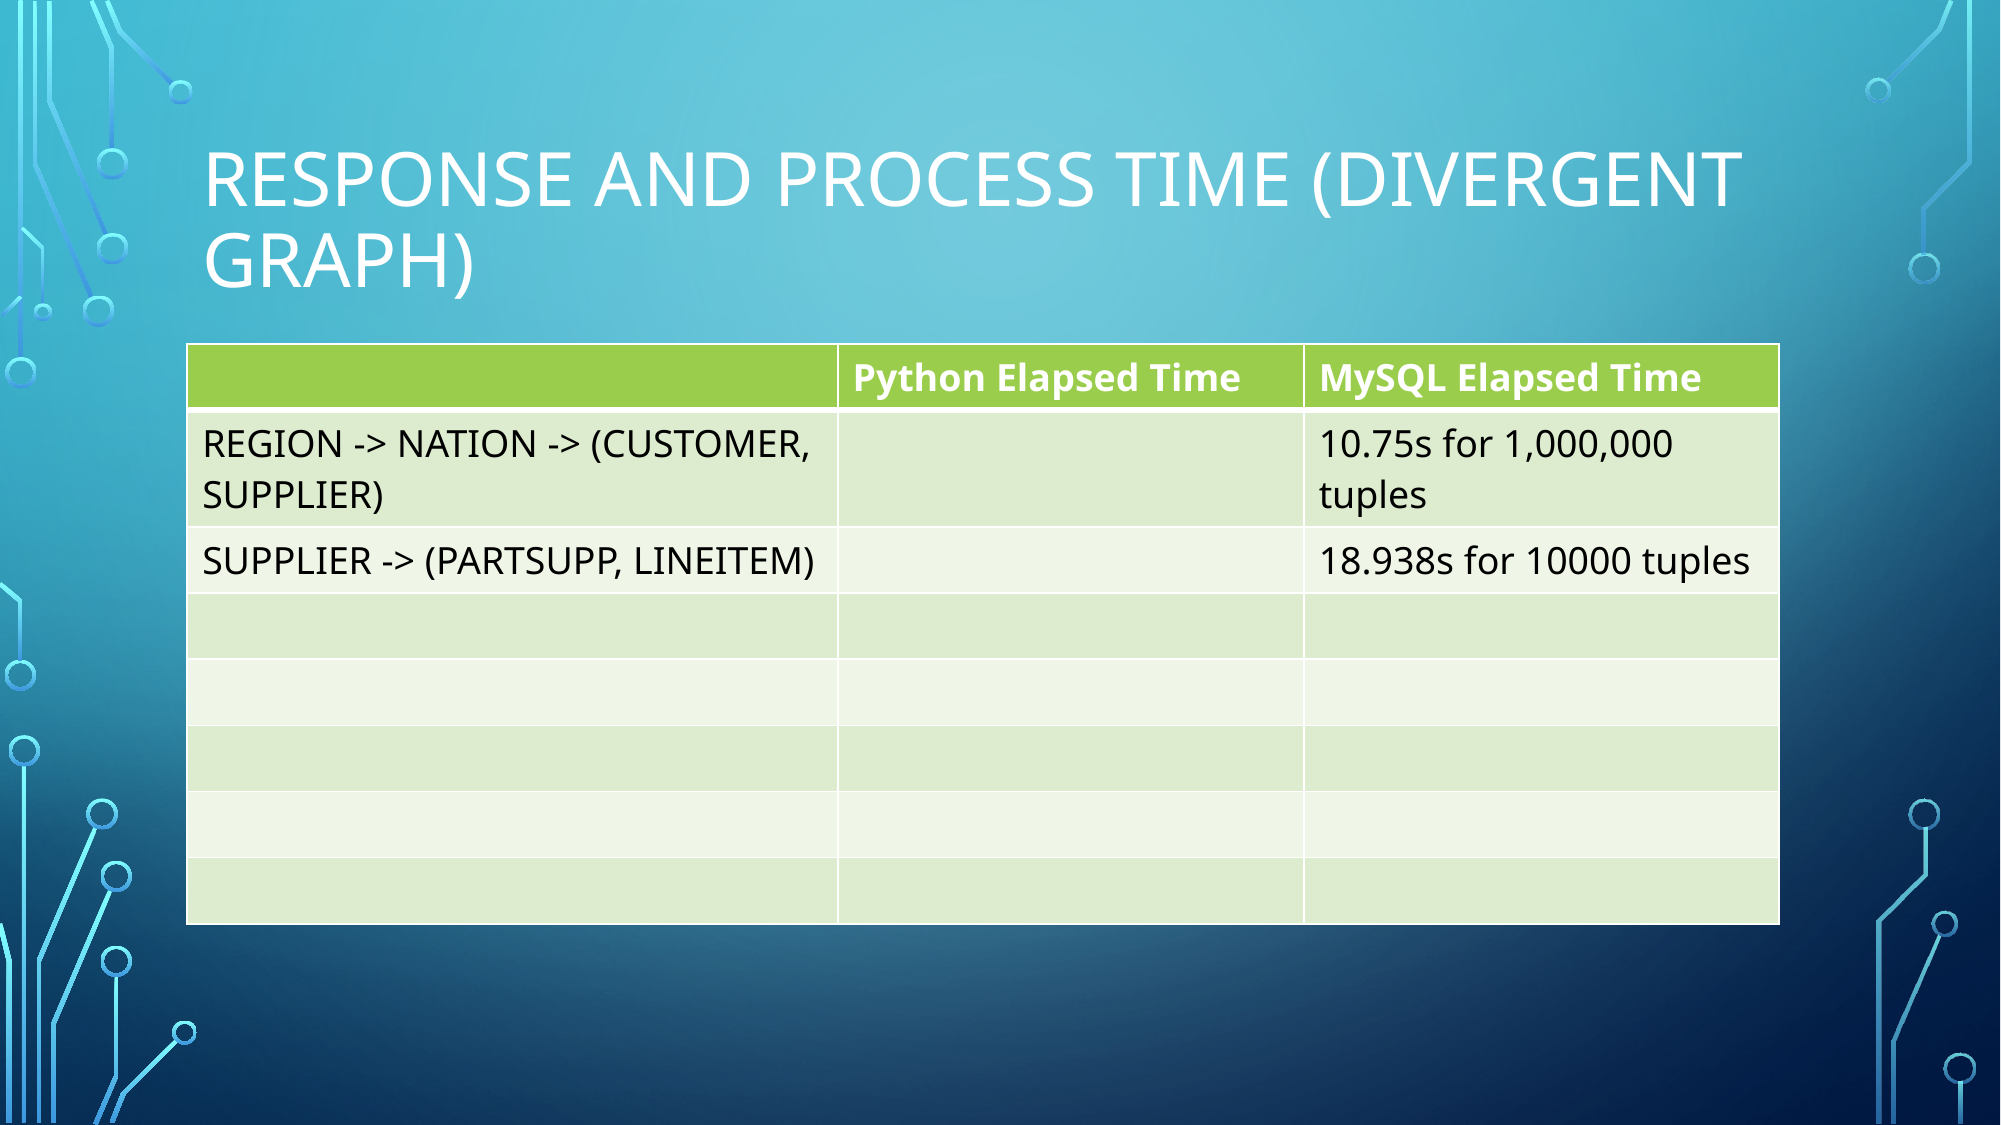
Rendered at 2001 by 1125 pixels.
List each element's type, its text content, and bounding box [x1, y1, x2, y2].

table_cell [188, 594, 837, 658]
table_cell [839, 594, 1303, 658]
table_cell [839, 528, 1303, 592]
table_cell [1305, 726, 1778, 791]
table_cell [1305, 594, 1778, 658]
table_cell [188, 858, 837, 923]
table_cell 18.938s for 10000 tuples [1305, 528, 1778, 592]
table_cell 10.75s for 1,000,000 tuples [1305, 413, 1778, 526]
table_cell REGION -> NATION -> (CUSTOMER, SUPPLIER) [188, 413, 837, 526]
table_cell [188, 726, 837, 791]
table_cell [839, 726, 1303, 791]
table_cell [188, 660, 837, 725]
table_cell [1305, 858, 1778, 923]
table_header Python Elapsed Time [839, 345, 1303, 407]
table_cell [839, 858, 1303, 923]
table_cell [1305, 660, 1778, 725]
table_cell SUPPLIER -> (PARTSUPP, LINEITEM) [188, 528, 837, 592]
title Response and process time (Divergent graph) [187, 101, 1813, 344]
table_header [188, 345, 837, 407]
table_cell [839, 413, 1303, 526]
table_header MySQL Elapsed Time [1305, 345, 1778, 407]
table_cell [839, 660, 1303, 725]
table_cell [839, 792, 1303, 857]
table_cell [1305, 792, 1778, 857]
table_cell [188, 792, 837, 857]
